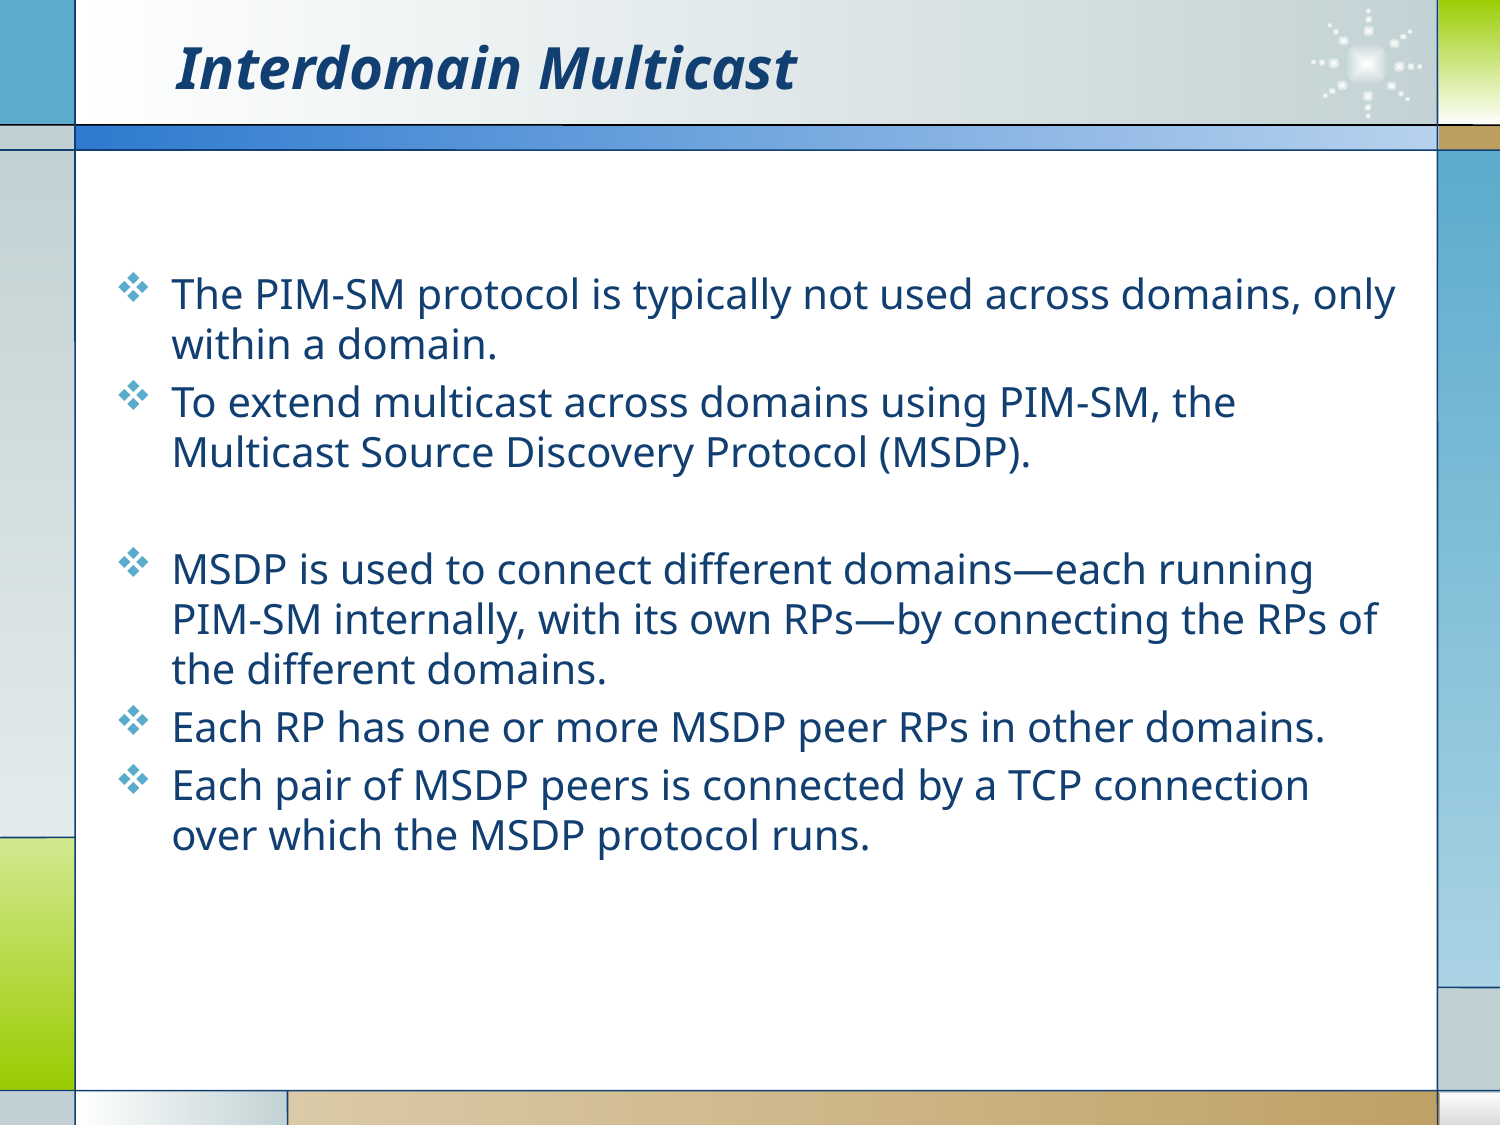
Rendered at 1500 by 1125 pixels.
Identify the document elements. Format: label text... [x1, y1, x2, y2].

list The PIM-SM protocol is typically not used across domains, only within a domain. To extend multicast across domains using PIM-SM, the Multicast Source Discovery Protocol (MSDP). MSDP is used to connect different domains—each running PIM-SM internally, with its own RPs—by connecting the RPs of the different domains. Each RP has one or more MSDP peer RPs in other domains. Each pair of MSDP peers is connected by a TCP connection over which the MSDP protocol runs. [99, 201, 1417, 1010]
title Interdomain Multicast [162, 19, 1263, 113]
